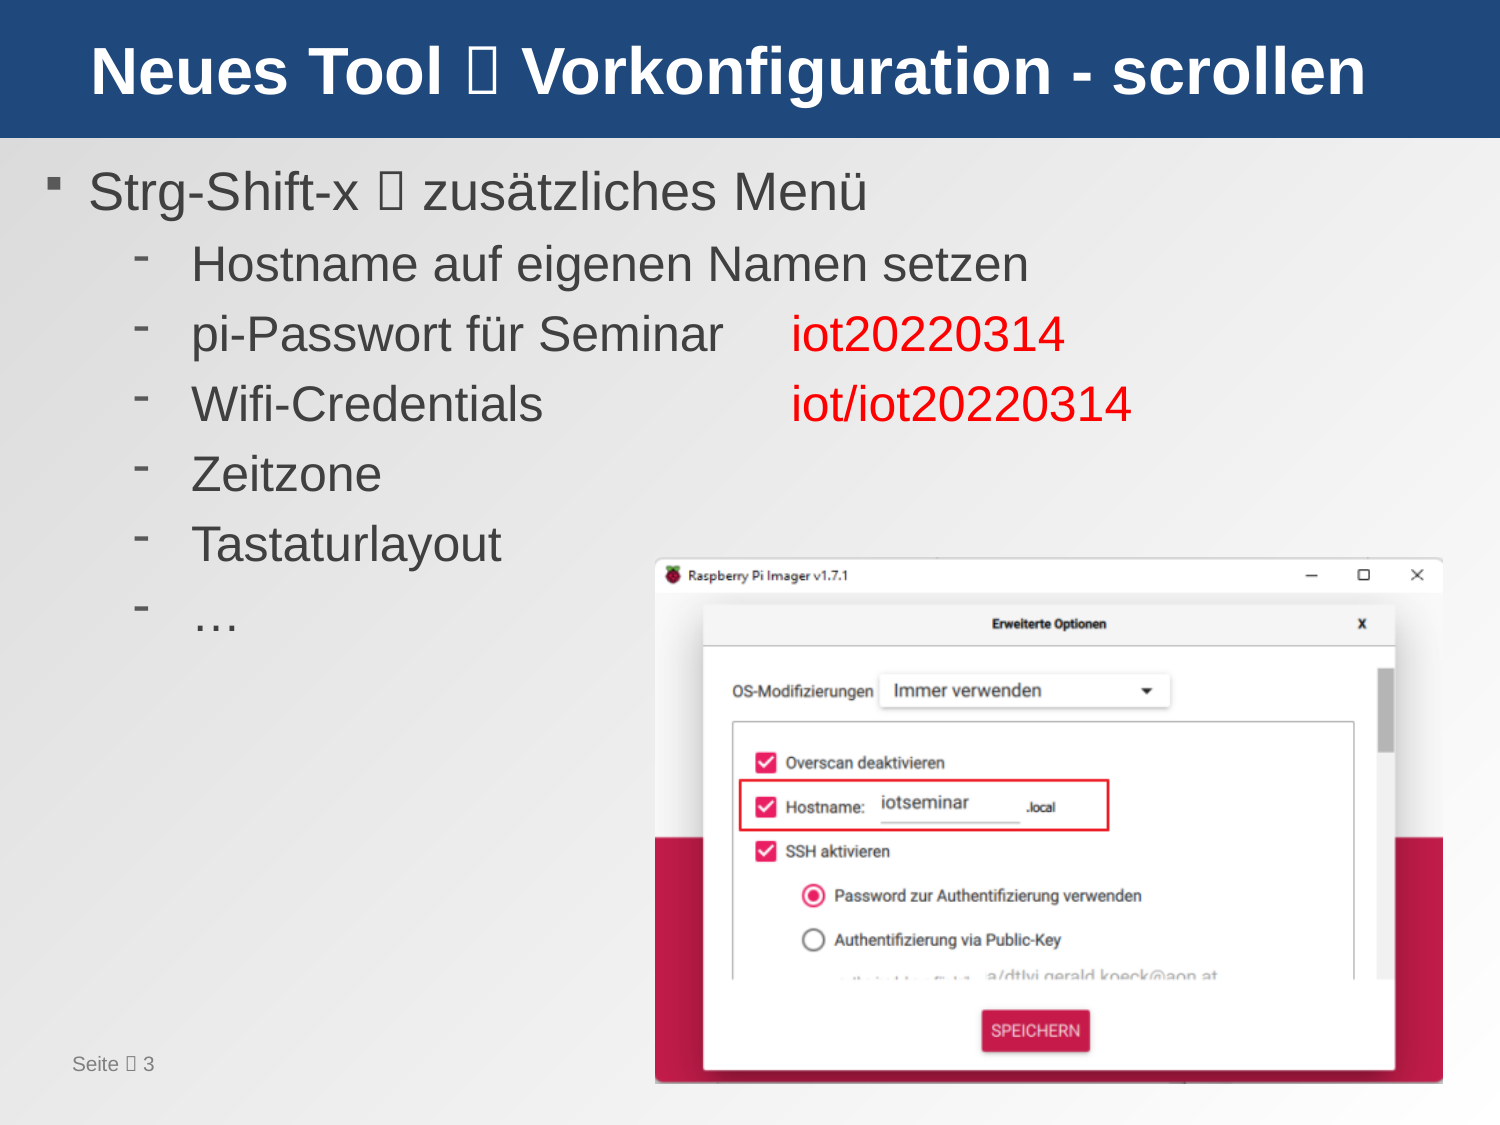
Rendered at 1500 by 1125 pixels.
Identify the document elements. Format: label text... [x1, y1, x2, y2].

picture [655, 557, 1444, 1085]
title Neues Tool  Vorkonfiguration - scrollen [75, 20, 1425, 208]
list Strg-Shift-x  zusätzliches Menü Hostname auf eigenen Namen setzen pi-Passwort für Seminar iot20220314 Wifi-Credentials iot/iot20220314 Zeitzone Tastaturlayout … [29, 149, 1176, 693]
